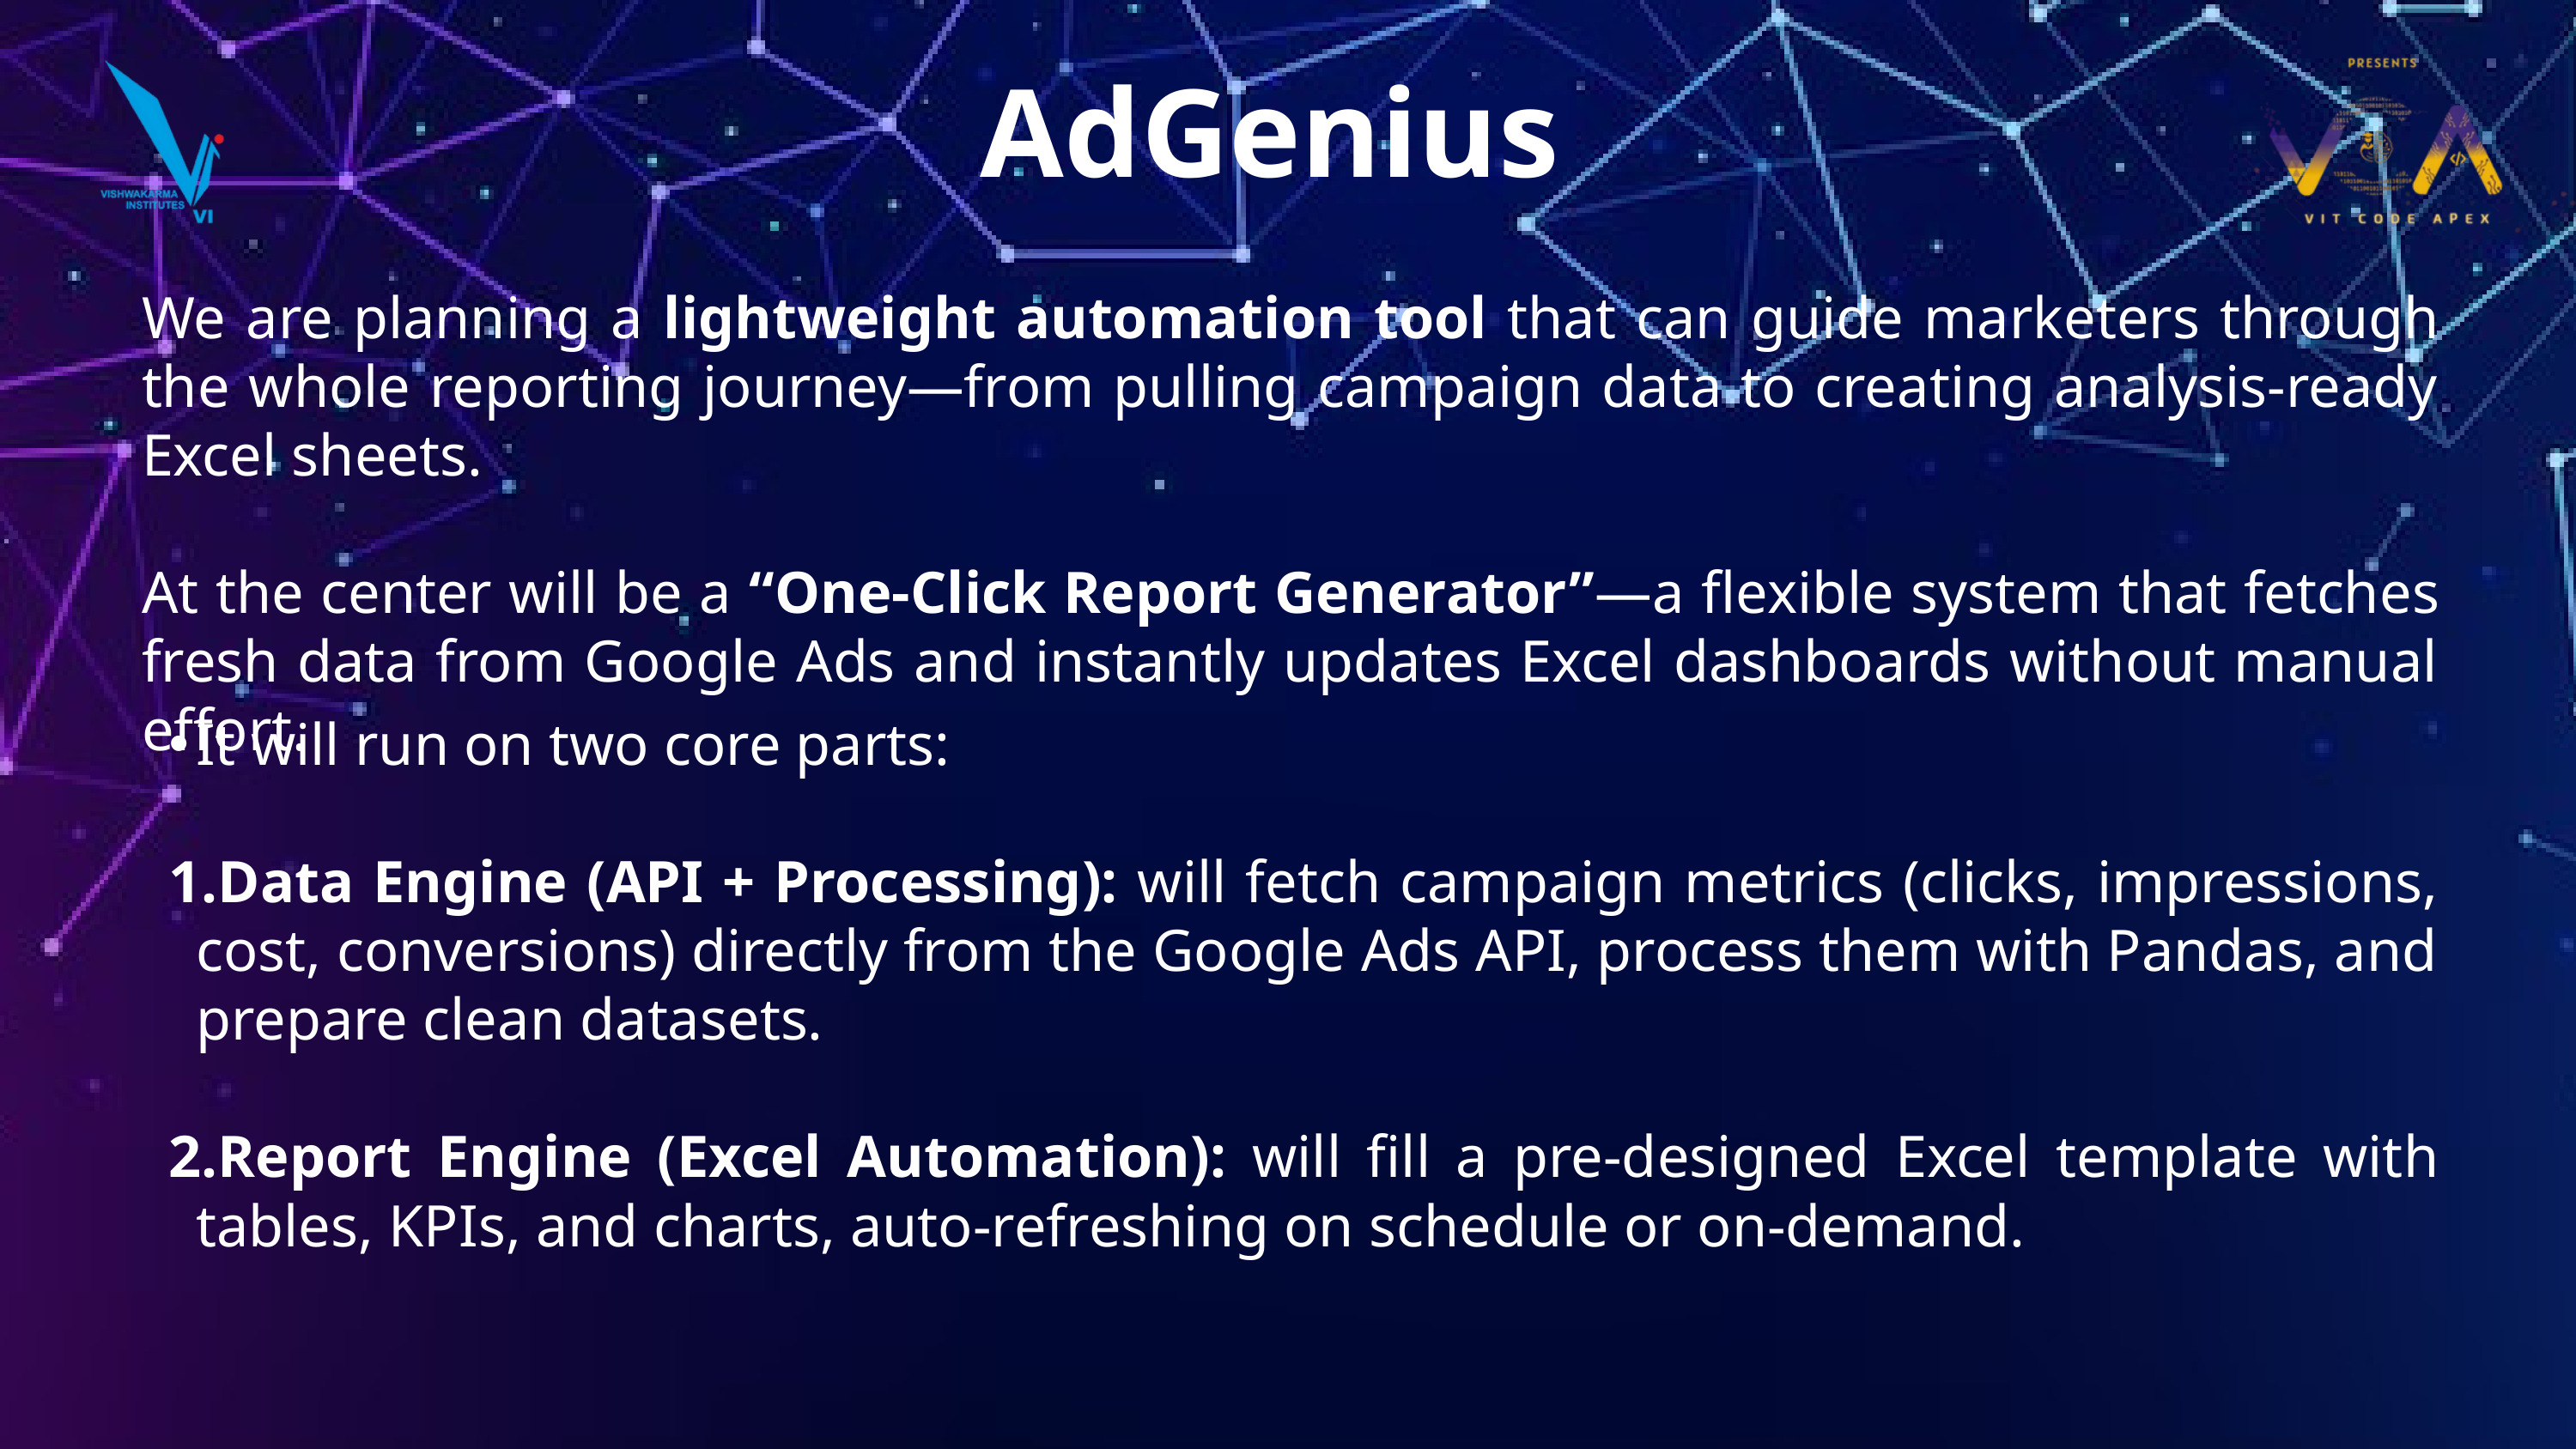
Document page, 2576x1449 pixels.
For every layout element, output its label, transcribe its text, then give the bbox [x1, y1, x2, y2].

text_box [0, 0, 2576, 1449]
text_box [2239, 54, 2576, 235]
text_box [96, 54, 229, 235]
text_box It will run on two core parts: Data Engine (API + Processing): will fetch campaign metrics (clicks, impressions, cost, conversions) directly from the Google Ads API, process them with Pandas, and prepare clean datasets. 2.Report Engine (Excel Automation): will fill a pre-designed Excel template with tables, KPIs, and charts, auto-refreshing on schedule or on-demand. [142, 708, 2440, 1258]
text_box We are planning a lightweight automation tool that can guide marketers through the whole reporting journey—from pulling campaign data to creating analysis-ready Excel sheets. At the center will be a “One-Click Report Generator”—a flexible system that fetches fresh data from Google Ads and instantly updates Excel dashboards without manual effort. [142, 281, 2440, 708]
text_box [264, 0, 2308, 349]
